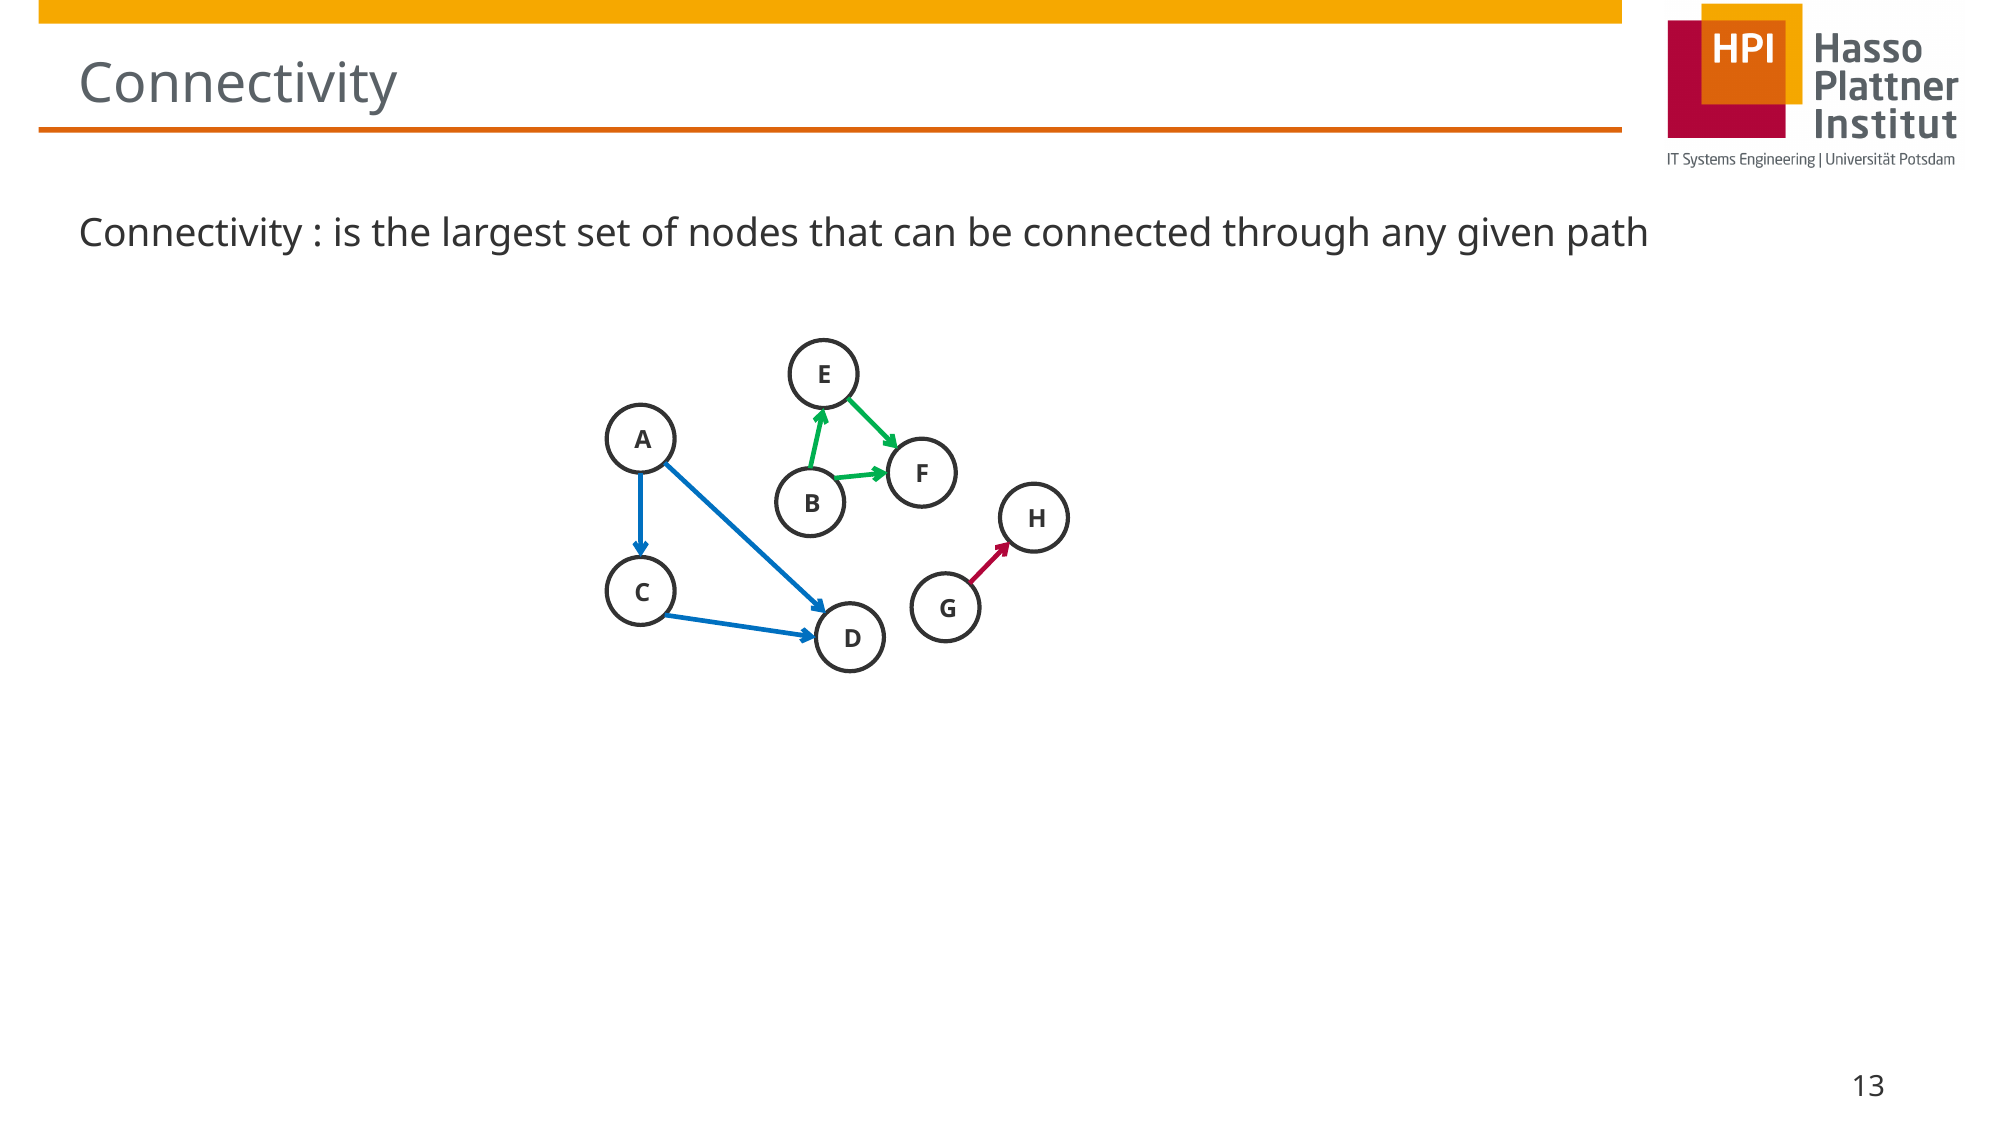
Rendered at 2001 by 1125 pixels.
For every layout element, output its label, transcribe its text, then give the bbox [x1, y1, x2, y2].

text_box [606, 339, 956, 672]
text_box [911, 483, 1069, 642]
picture [1664, 0, 1965, 170]
slide_number 13 [1834, 1064, 1961, 1107]
